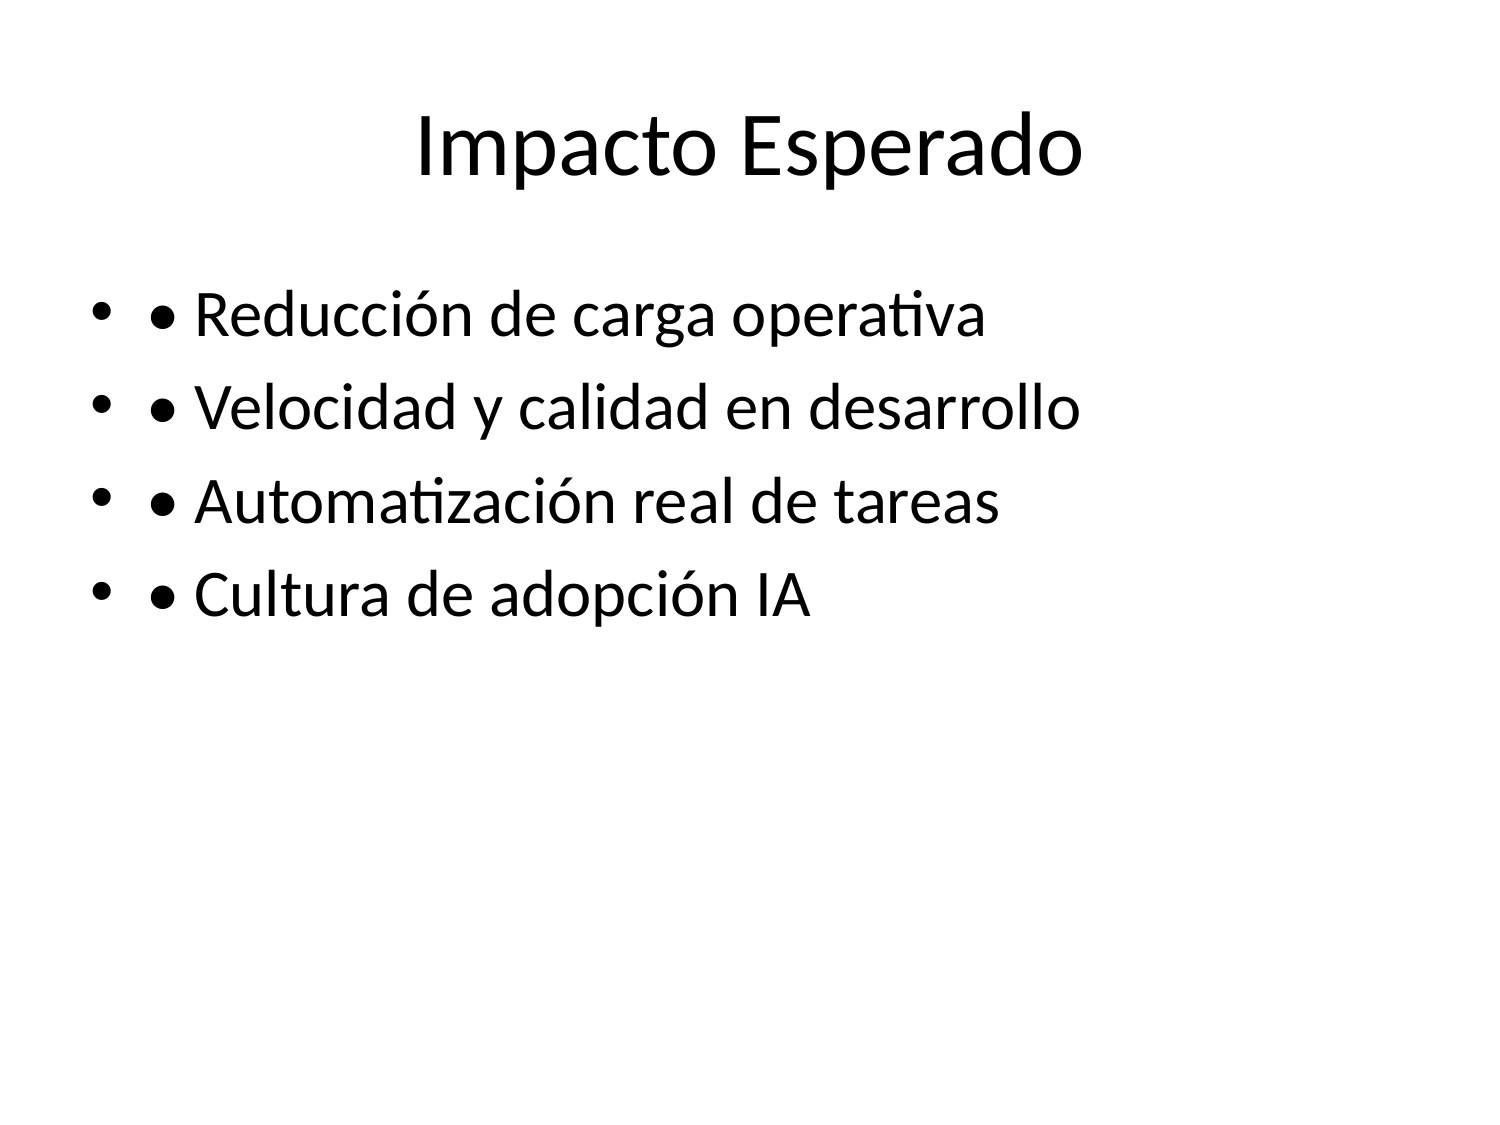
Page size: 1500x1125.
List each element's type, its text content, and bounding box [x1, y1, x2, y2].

list • Reducción de carga operativa • Velocidad y calidad en desarrollo • Automatización real de tareas • Cultura de adopción IA [75, 262, 1425, 1005]
title Impacto Esperado [75, 45, 1425, 233]
